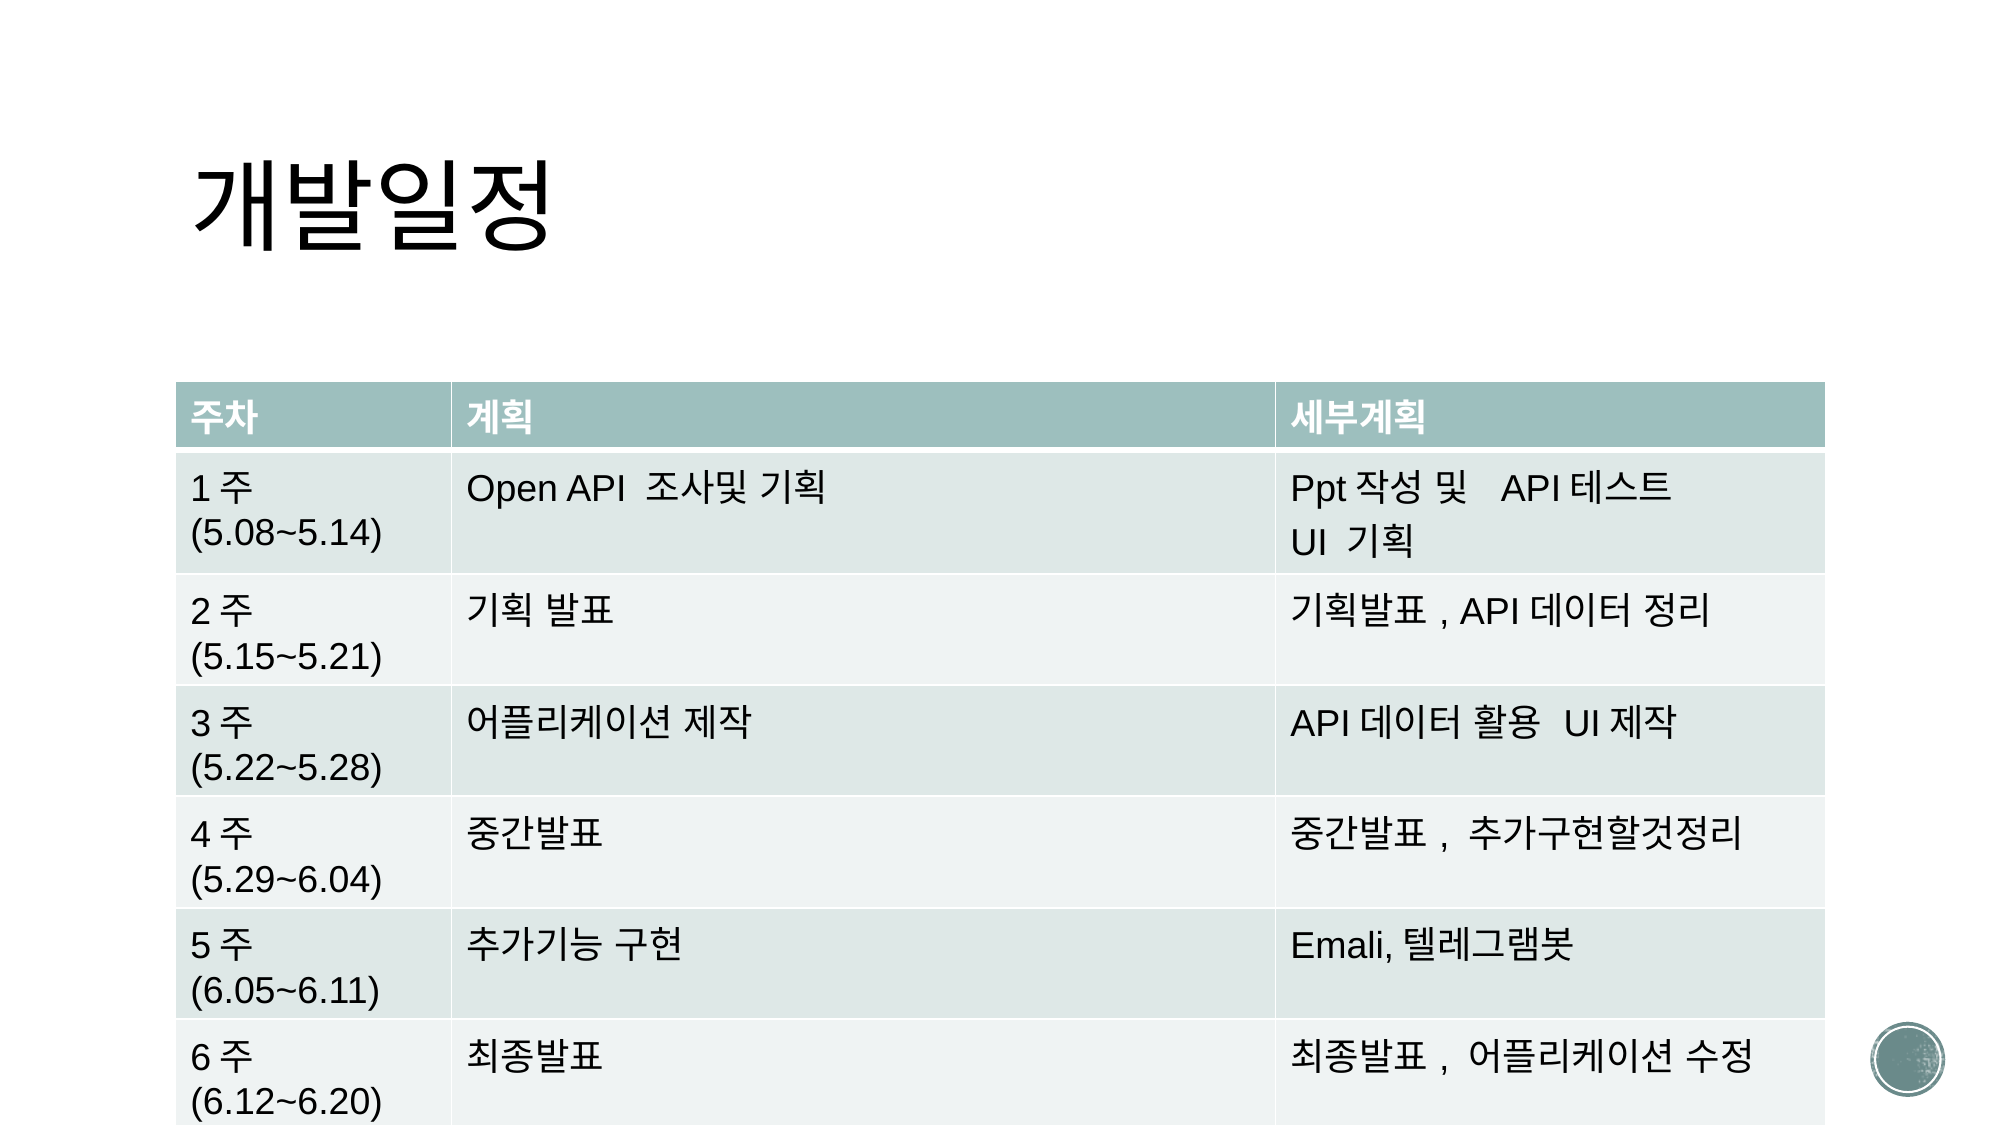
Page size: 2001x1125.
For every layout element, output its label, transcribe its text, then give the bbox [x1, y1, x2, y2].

table_cell 최종발표 [452, 1020, 1275, 1125]
table_cell 5주(6.05~6.11) [176, 909, 451, 1018]
title 개발일정 [175, 79, 1826, 344]
table_cell 기획 발표 [452, 575, 1275, 684]
table_header 세부계획 [1276, 382, 1825, 447]
table_cell API데이터 활용 UI제작 [1276, 686, 1825, 795]
table_cell 어플리케이션 제작 [452, 686, 1275, 795]
table_header 계획 [452, 382, 1275, 447]
table_header 주차 [176, 382, 451, 447]
table_cell Ppt작성 및 API테스트 UI 기획 [1276, 453, 1825, 573]
table_cell 4주(5.29~6.04) [176, 797, 451, 907]
table_cell 최종발표, 어플리케이션 수정 [1276, 1020, 1825, 1125]
table_cell 6주(6.12~6.20) [176, 1020, 451, 1125]
table_cell 1주(5.08~5.14) [176, 453, 451, 573]
table_cell 중간발표 [452, 797, 1275, 907]
table_cell 2주(5.15~5.21) [176, 575, 451, 684]
table_cell 3주(5.22~5.28) [176, 686, 451, 795]
table_cell Emali,텔레그램봇 [1276, 909, 1825, 1018]
table_cell 중간발표, 추가구현할것정리 [1276, 797, 1825, 907]
table_cell Open API 조사및 기획 [452, 453, 1275, 573]
table_cell 추가기능 구현 [452, 909, 1275, 1018]
table_cell 기획발표, API데이터 정리 [1276, 575, 1825, 684]
